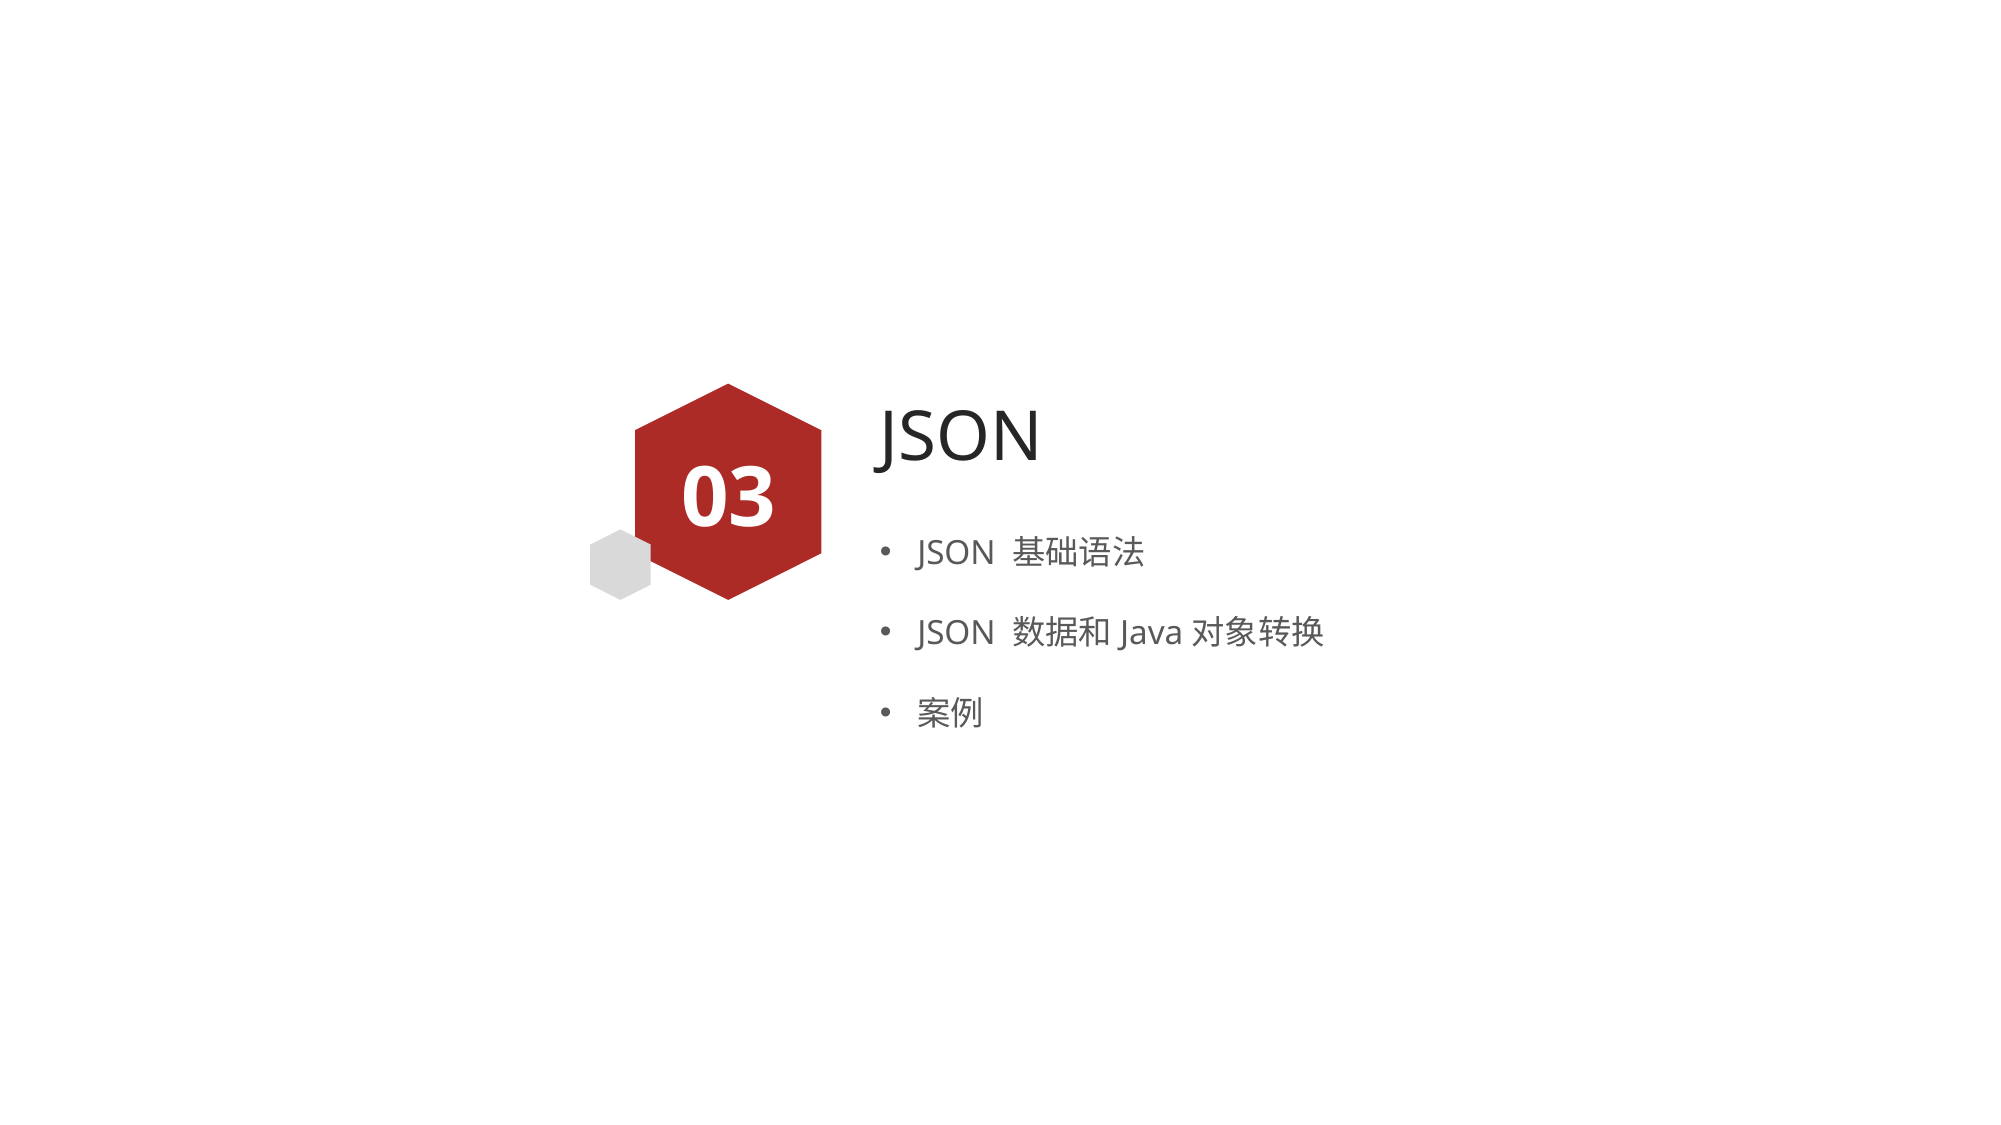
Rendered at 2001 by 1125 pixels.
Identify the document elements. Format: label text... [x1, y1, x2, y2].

title JSON [864, 393, 1969, 484]
list JSON 基础语法 JSON 数据和Java对象转换 案例 [864, 503, 1762, 769]
list 03 [636, 404, 822, 594]
